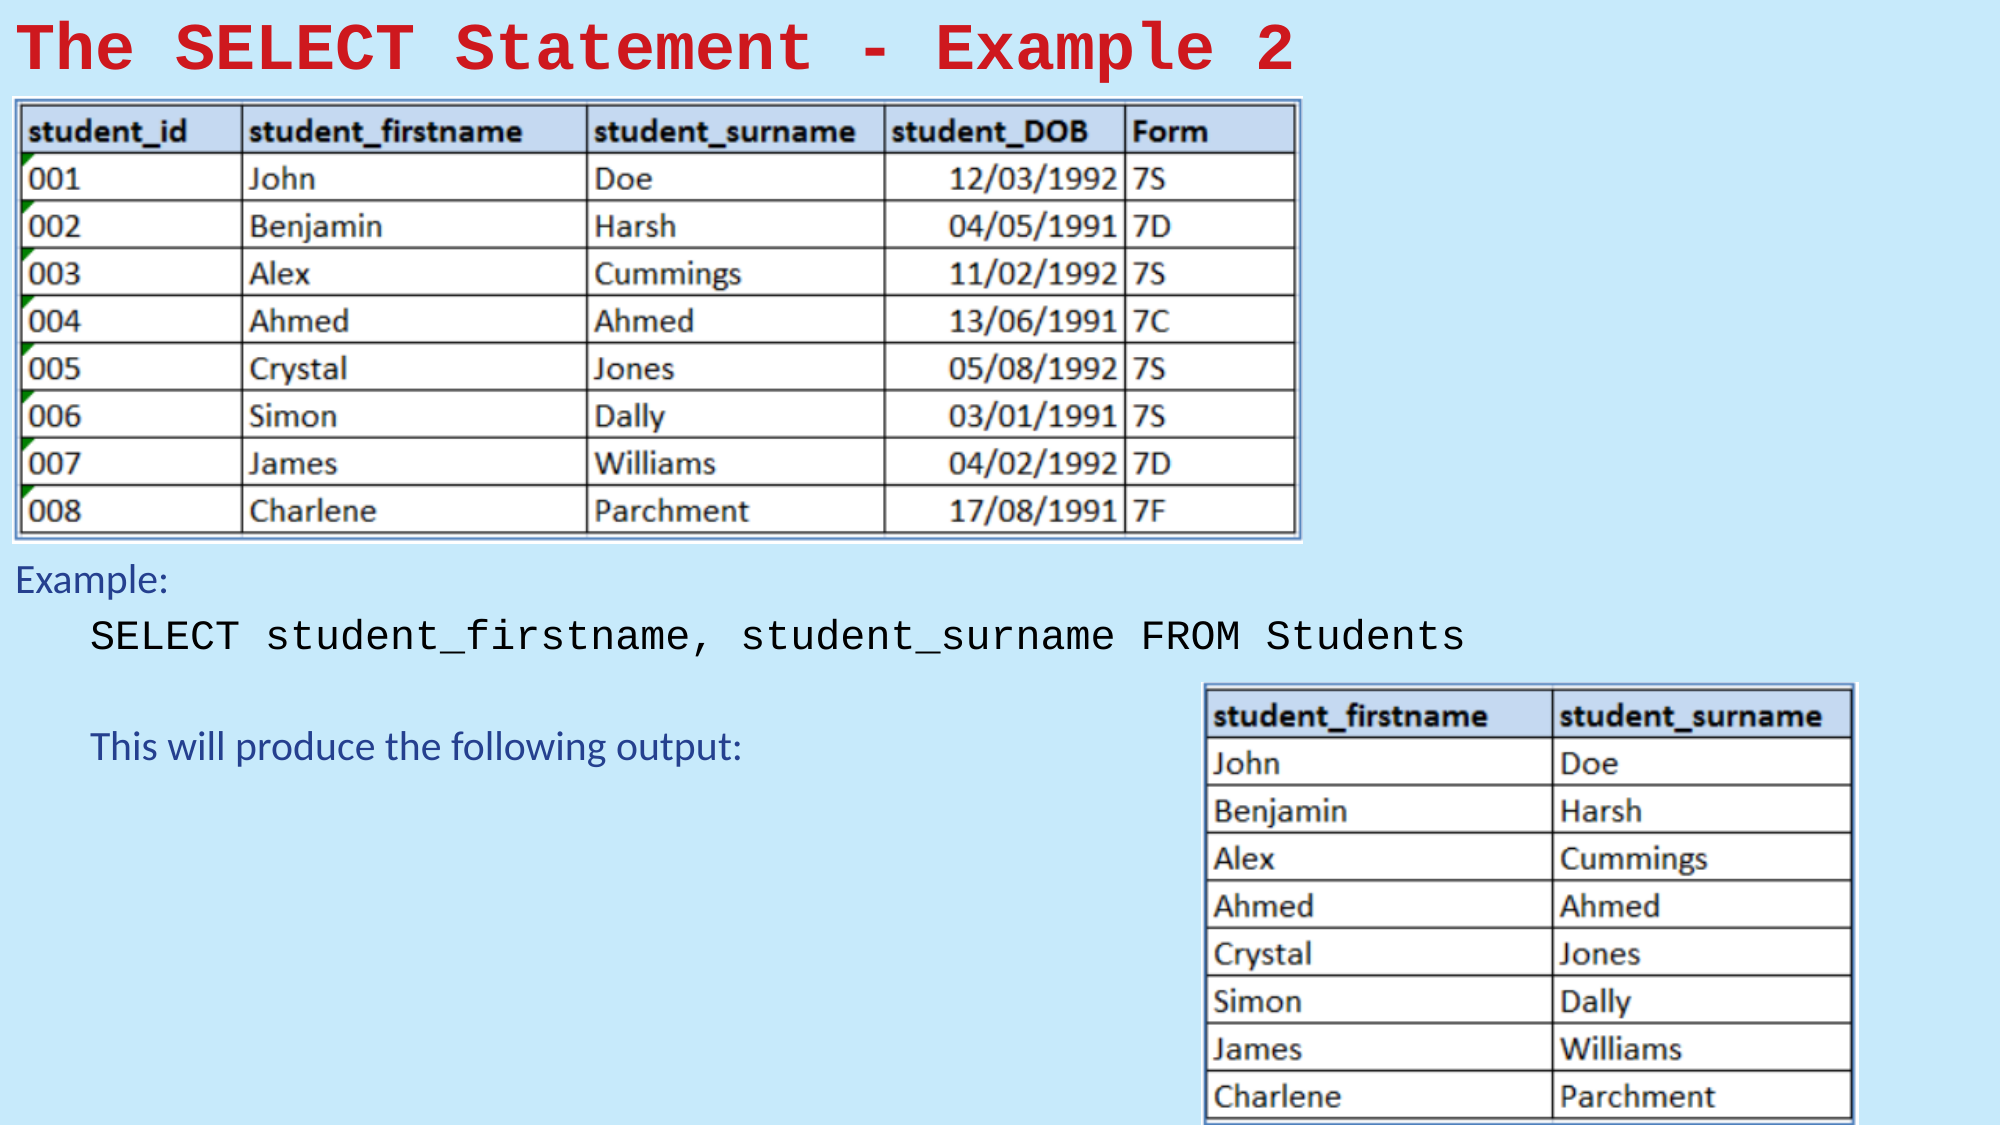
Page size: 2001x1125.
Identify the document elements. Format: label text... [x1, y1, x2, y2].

picture [12, 96, 1303, 544]
title The SELECT Statement - Example 2 [0, 0, 1579, 97]
picture [1201, 682, 1859, 1125]
list Example: SELECT student_firstname, student_surname FROM Students This will produce the following output: [0, 550, 1579, 998]
